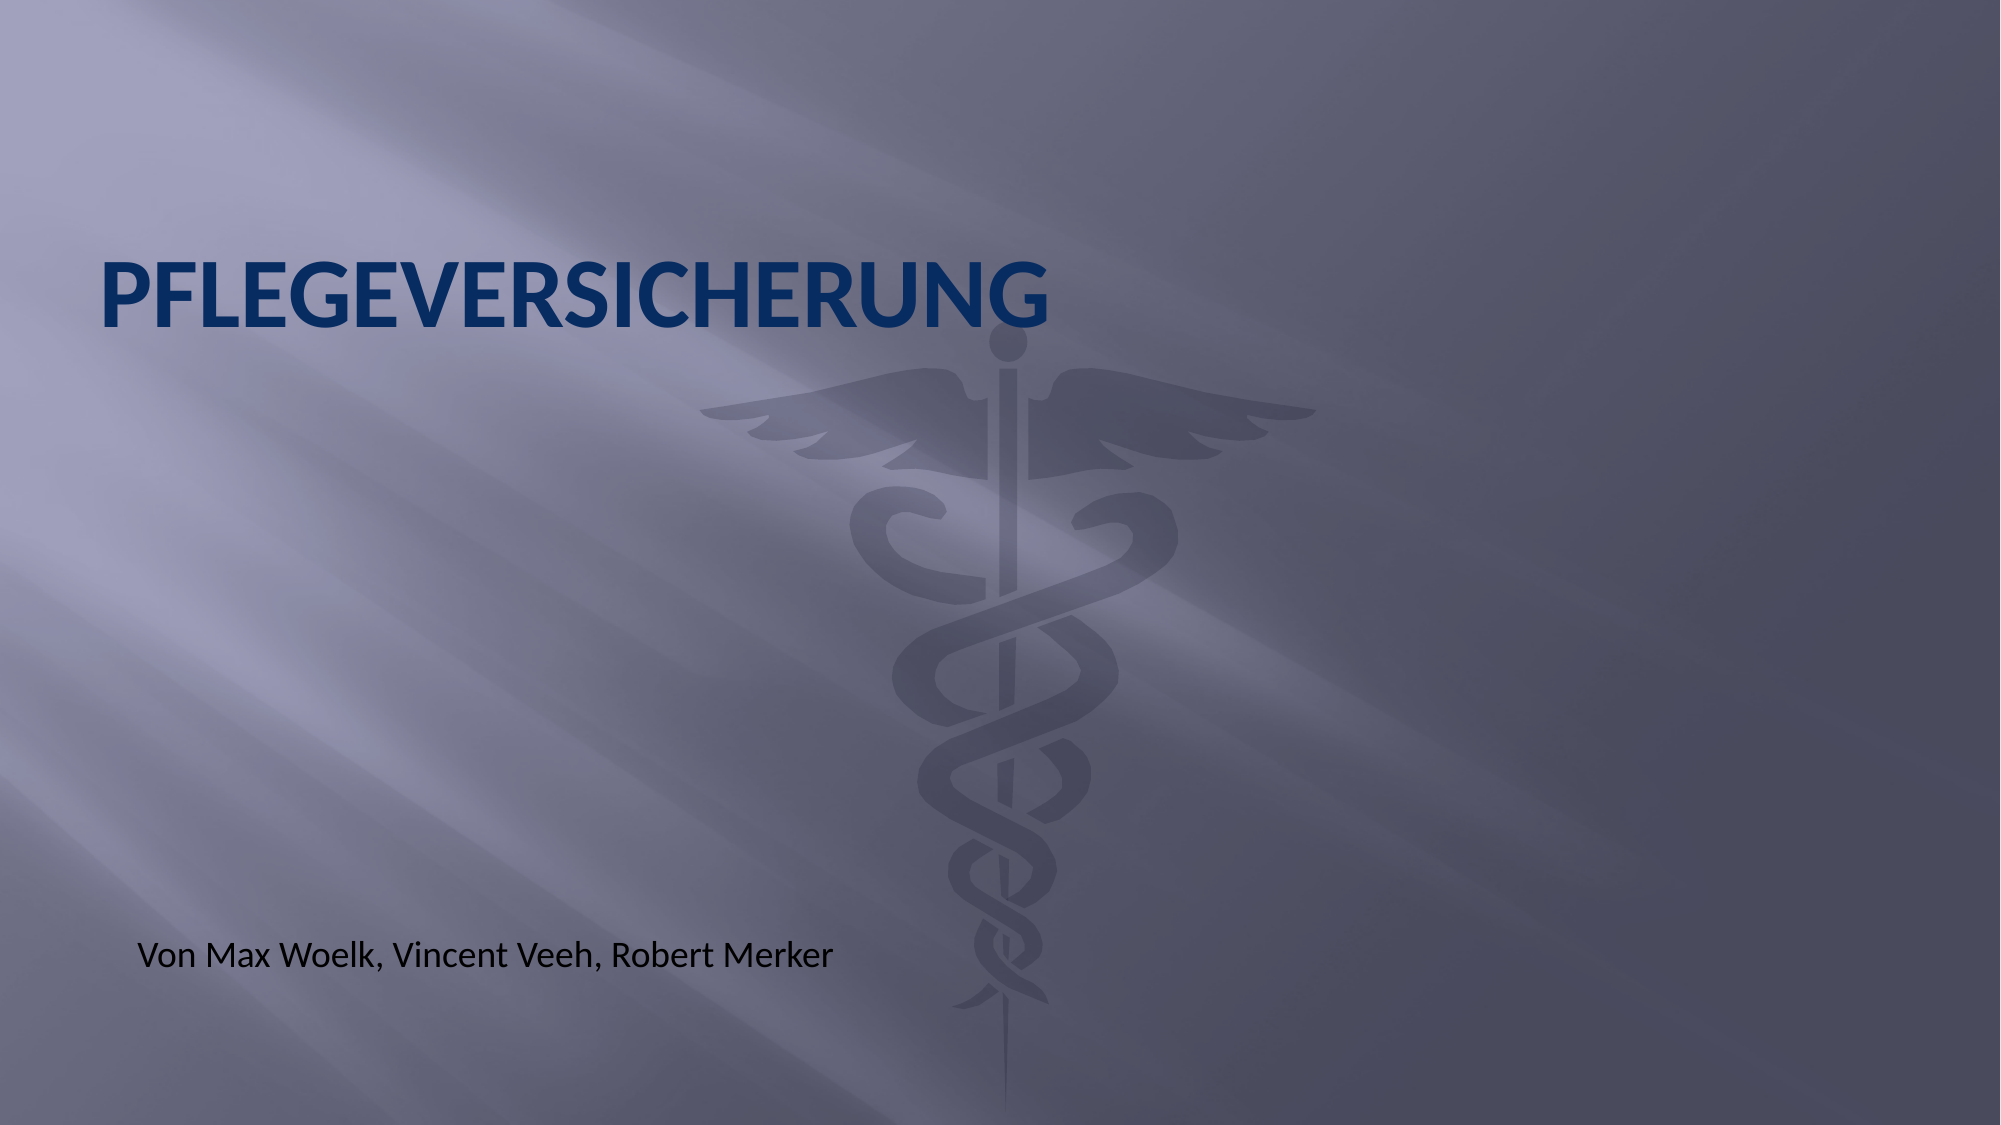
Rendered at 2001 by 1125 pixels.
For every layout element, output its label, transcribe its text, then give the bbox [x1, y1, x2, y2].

text_box Von Max Woelk, Vincent Veeh, Robert Merker [122, 922, 850, 982]
title Pflegeversicherung [92, 47, 1893, 348]
